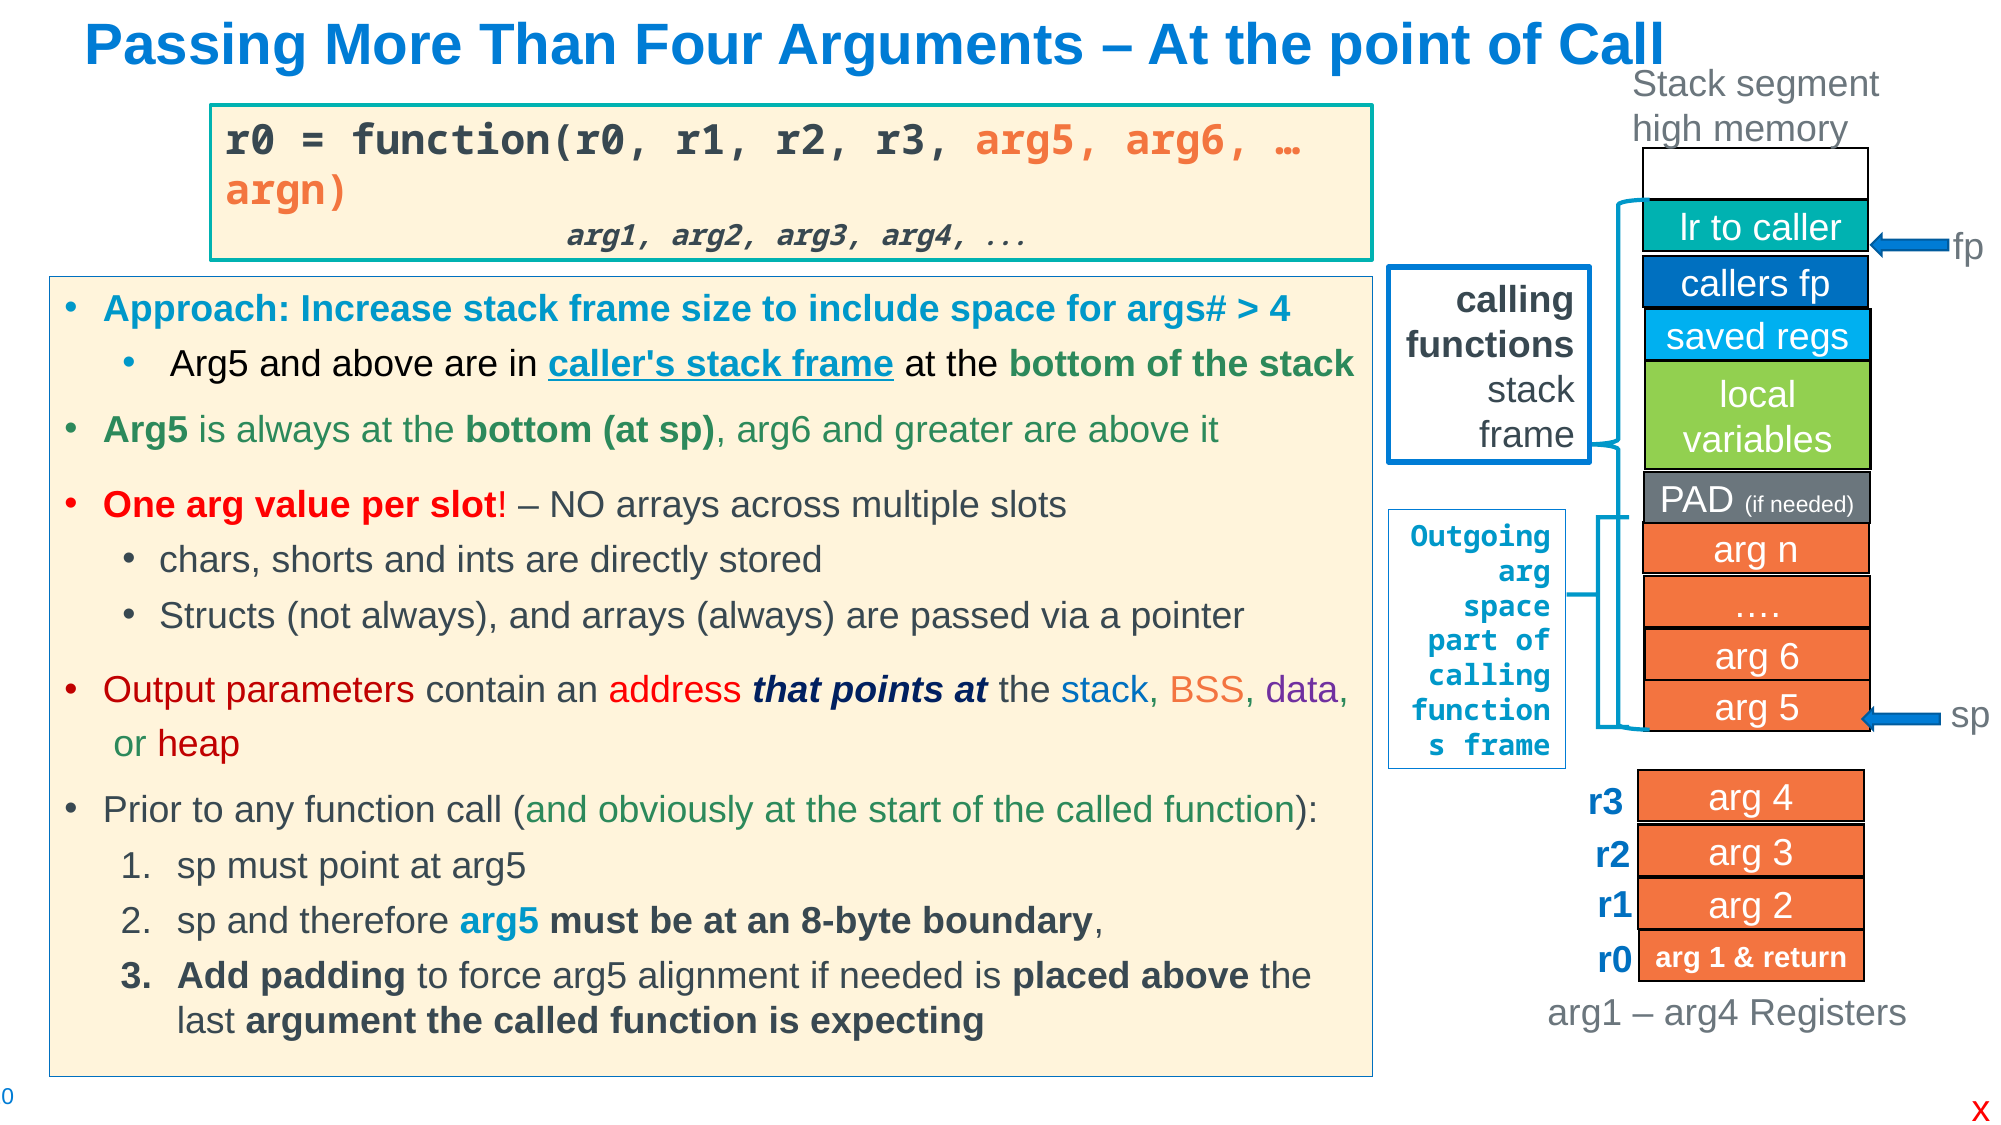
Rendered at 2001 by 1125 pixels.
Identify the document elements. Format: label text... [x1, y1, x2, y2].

text_box [1860, 705, 1941, 733]
text_box arg 2 [1648, 877, 1865, 930]
text_box fp [1938, 214, 2000, 275]
text_box r1 [1582, 872, 1648, 933]
text_box r2 [1580, 822, 1646, 883]
text_box [1869, 231, 1950, 259]
text_box lr to caller [1650, 200, 1869, 252]
text_box x [1956, 1076, 2000, 1125]
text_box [1388, 199, 1650, 730]
text_box saved regs [1650, 308, 1872, 360]
text_box local variables [1650, 360, 1872, 470]
text_box callers fp [1650, 255, 1869, 308]
text_box PAD (if needed) [1650, 471, 1871, 524]
text_box Stack segment high memory [1617, 52, 1918, 157]
text_box arg 1 & return [1648, 930, 1865, 980]
text_box arg 6 [1650, 629, 1871, 681]
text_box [1388, 509, 1630, 737]
text_box r0 [1582, 933, 1648, 980]
text_box arg1 – arg4 Registers [1532, 980, 1923, 1041]
text_box arg 3 [1646, 823, 1865, 877]
text_box r3 [1573, 769, 1639, 830]
text_box [1642, 157, 1869, 200]
text_box arg n [1650, 524, 1870, 574]
text_box sp [1936, 682, 2000, 743]
text_box arg 4 [1639, 769, 1865, 822]
title Passing More Than Four Arguments – At the point of Call [69, 2, 1795, 85]
text_box arg 5 [1650, 681, 1871, 732]
text_box …. [1650, 575, 1871, 629]
text_box r0 = function(r0, r1, r2, r3, arg5, arg6, … argn) arg1, arg2, arg3, arg4, ... [210, 105, 1372, 260]
list Approach: Increase stack frame size to include space for args# > 4 Arg5 and above are in caller's stack frame at the bottom of the stack Arg5 is always at the bottom (at sp), arg6 and greater are above it One arg value per slot! – NO arrays across multiple slots chars, shorts and ints are directly stored Structs (not always), and arrays (always) are passed via a pointer Output parameters contain an address that points at the stack, BSS, data, or heap Prior to any function call (and obviously at the start of the called function): sp must point at arg5 sp and therefore arg5 must be at an 8-byte boundary, Add padding to force arg5 alignment if needed is placed above the last argument the called function is expecting [49, 276, 1373, 1077]
